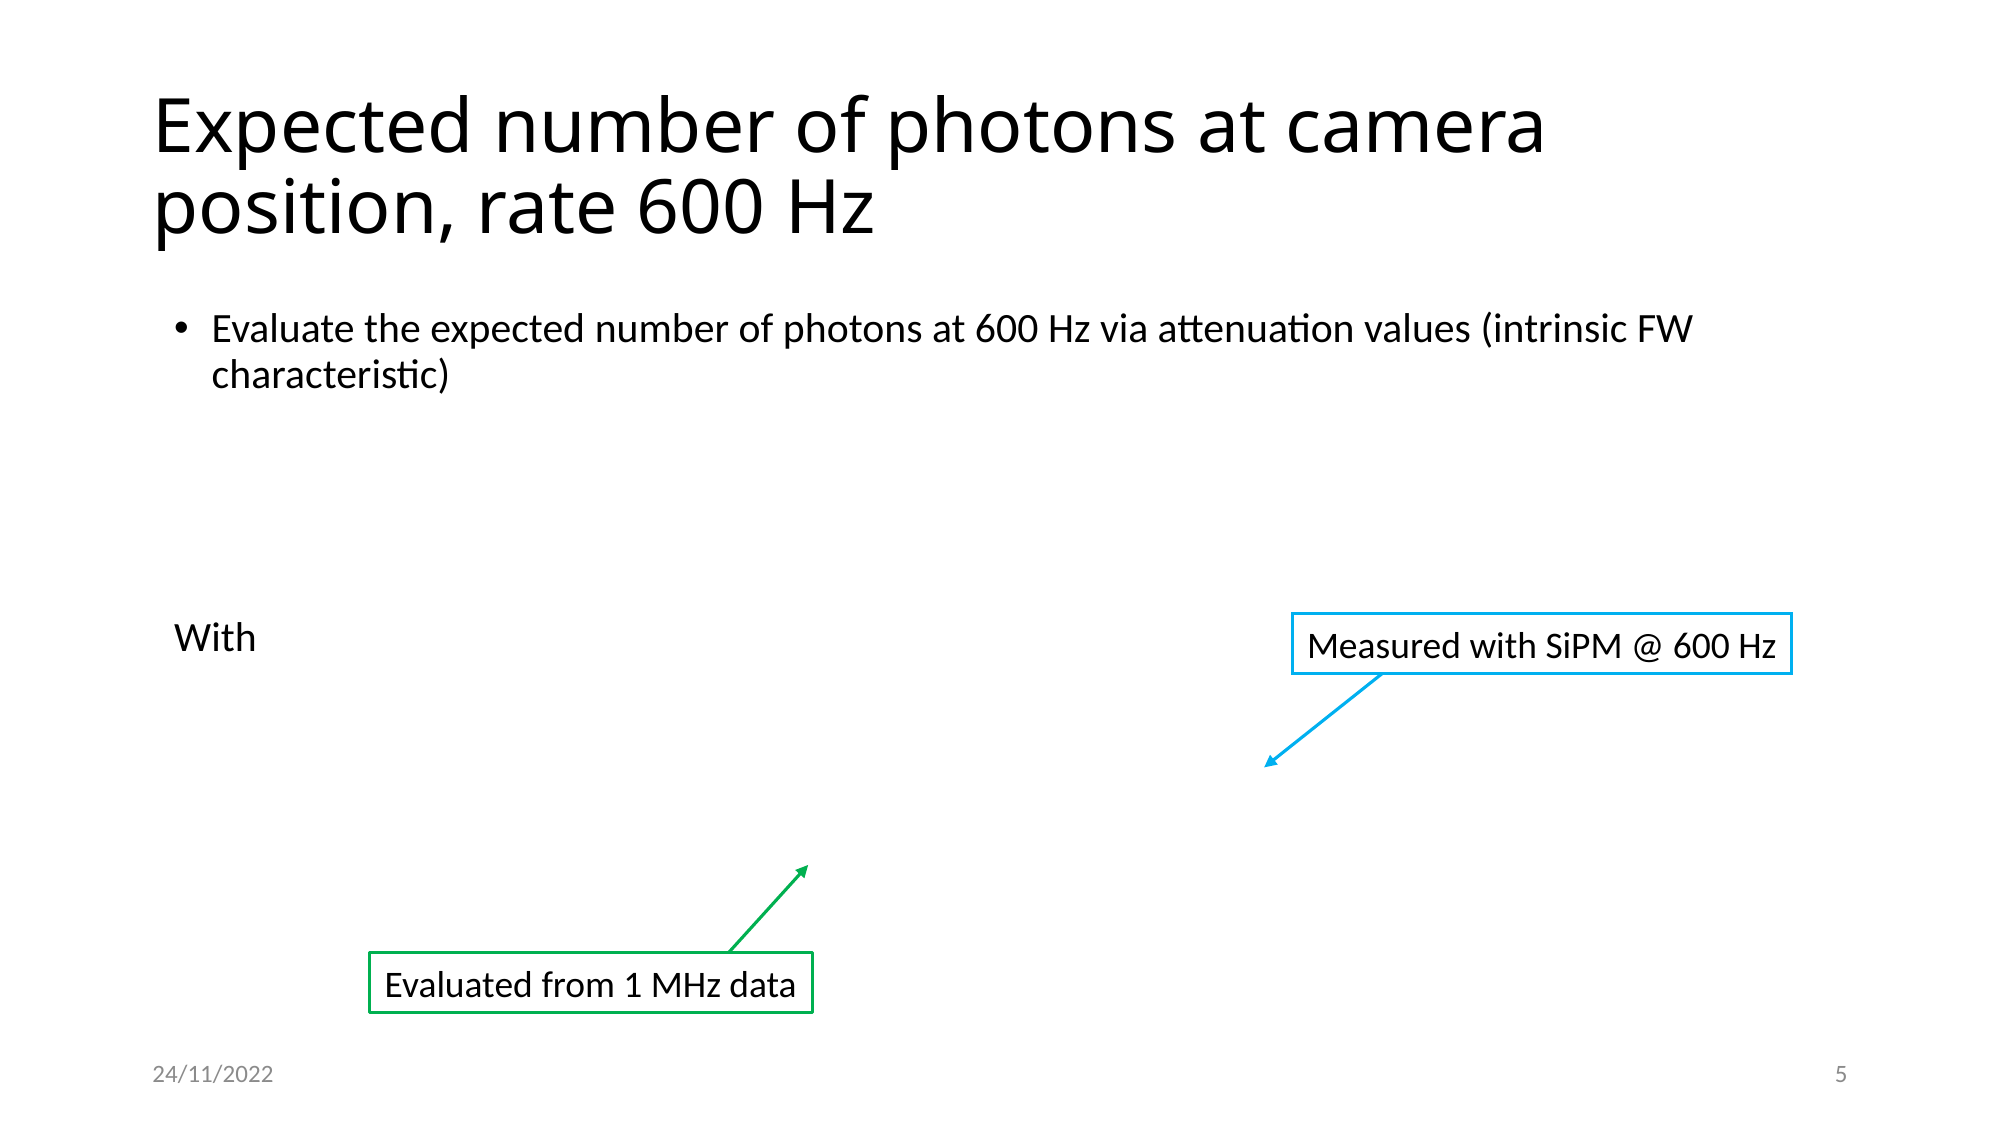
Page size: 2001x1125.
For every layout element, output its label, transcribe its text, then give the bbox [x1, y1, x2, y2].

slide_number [137, 1042, 588, 1103]
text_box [1264, 673, 1383, 768]
slide_number 5 [1412, 1042, 1863, 1103]
title Expected number of photons at camera position, rate 600 Hz [137, 59, 1863, 278]
text_box Measured with SiPM @ 600 Hz [1291, 612, 1793, 674]
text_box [728, 865, 809, 953]
text_box Evaluated from 1 MHz data [369, 952, 813, 1013]
